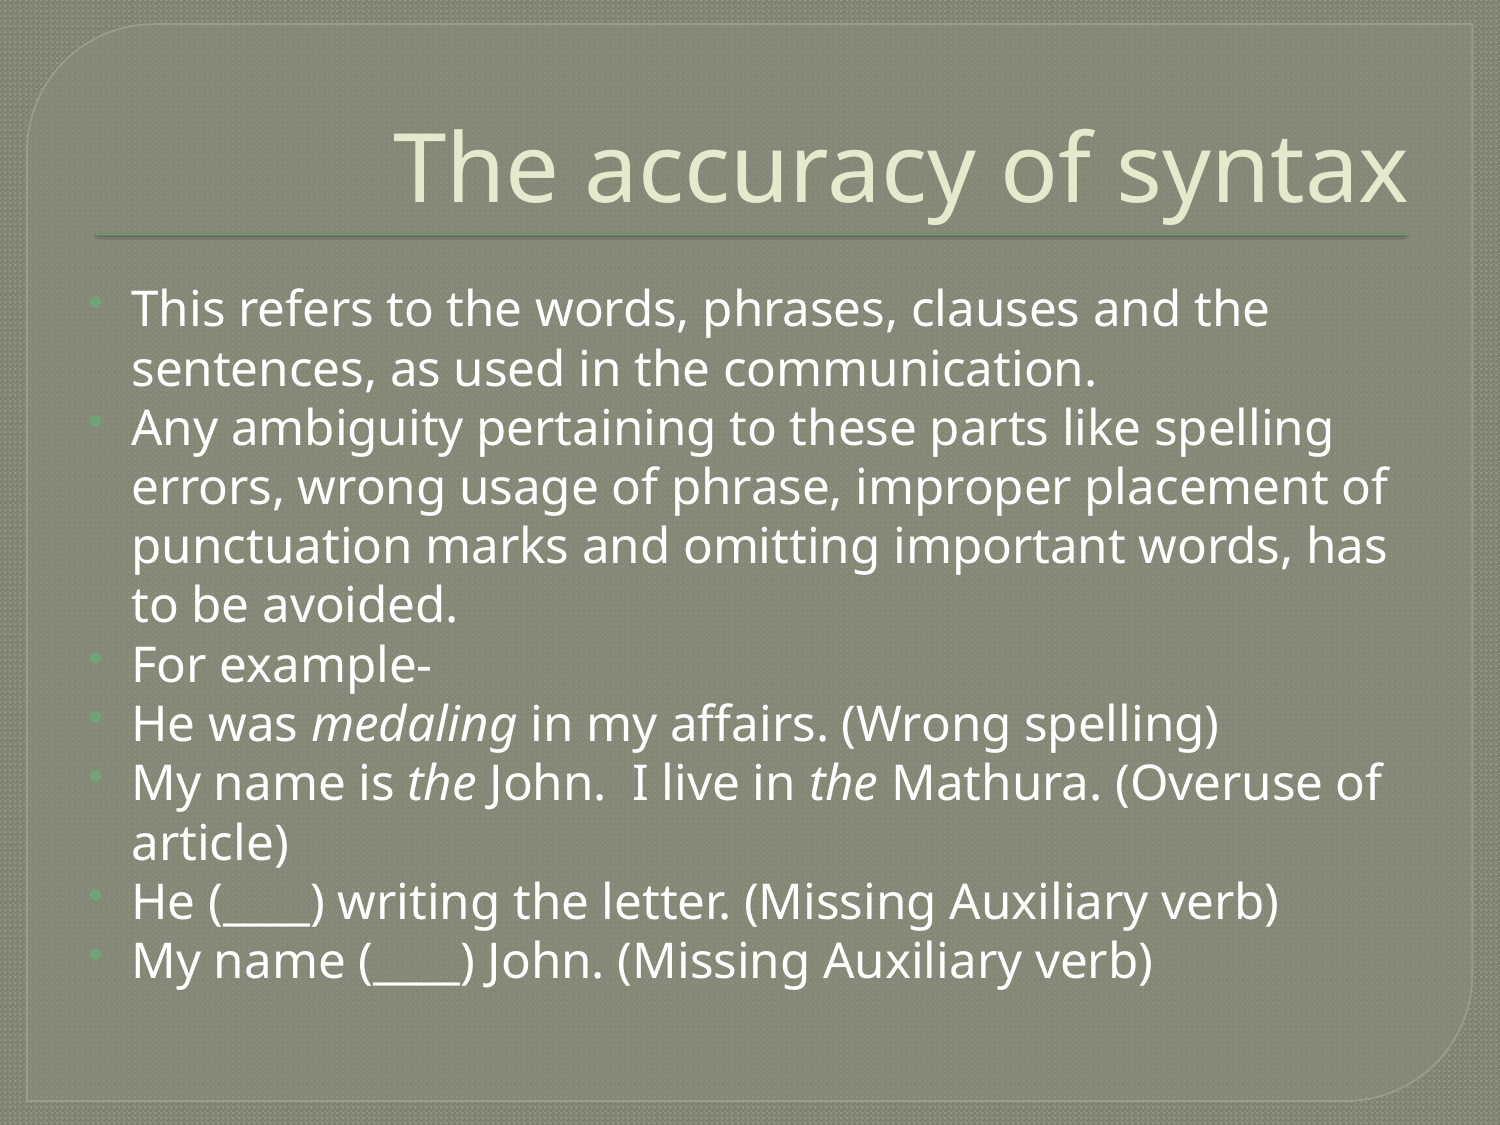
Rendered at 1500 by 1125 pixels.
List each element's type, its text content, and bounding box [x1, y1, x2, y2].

title The accuracy of syntax [75, 41, 1425, 230]
list This refers to the words, phrases, clauses and the sentences, as used in the communication. Any ambiguity pertaining to these parts like spelling errors, wrong usage of phrase, improper placement of punctuation marks and omitting important words, has to be avoided. For example- He was medaling in my affairs. (Wrong spelling) My name is the John. I live in the Mathura. (Overuse of article) He (____) writing the letter. (Missing Auxiliary verb) My name (____) John. (Missing Auxiliary verb) [75, 270, 1425, 1013]
